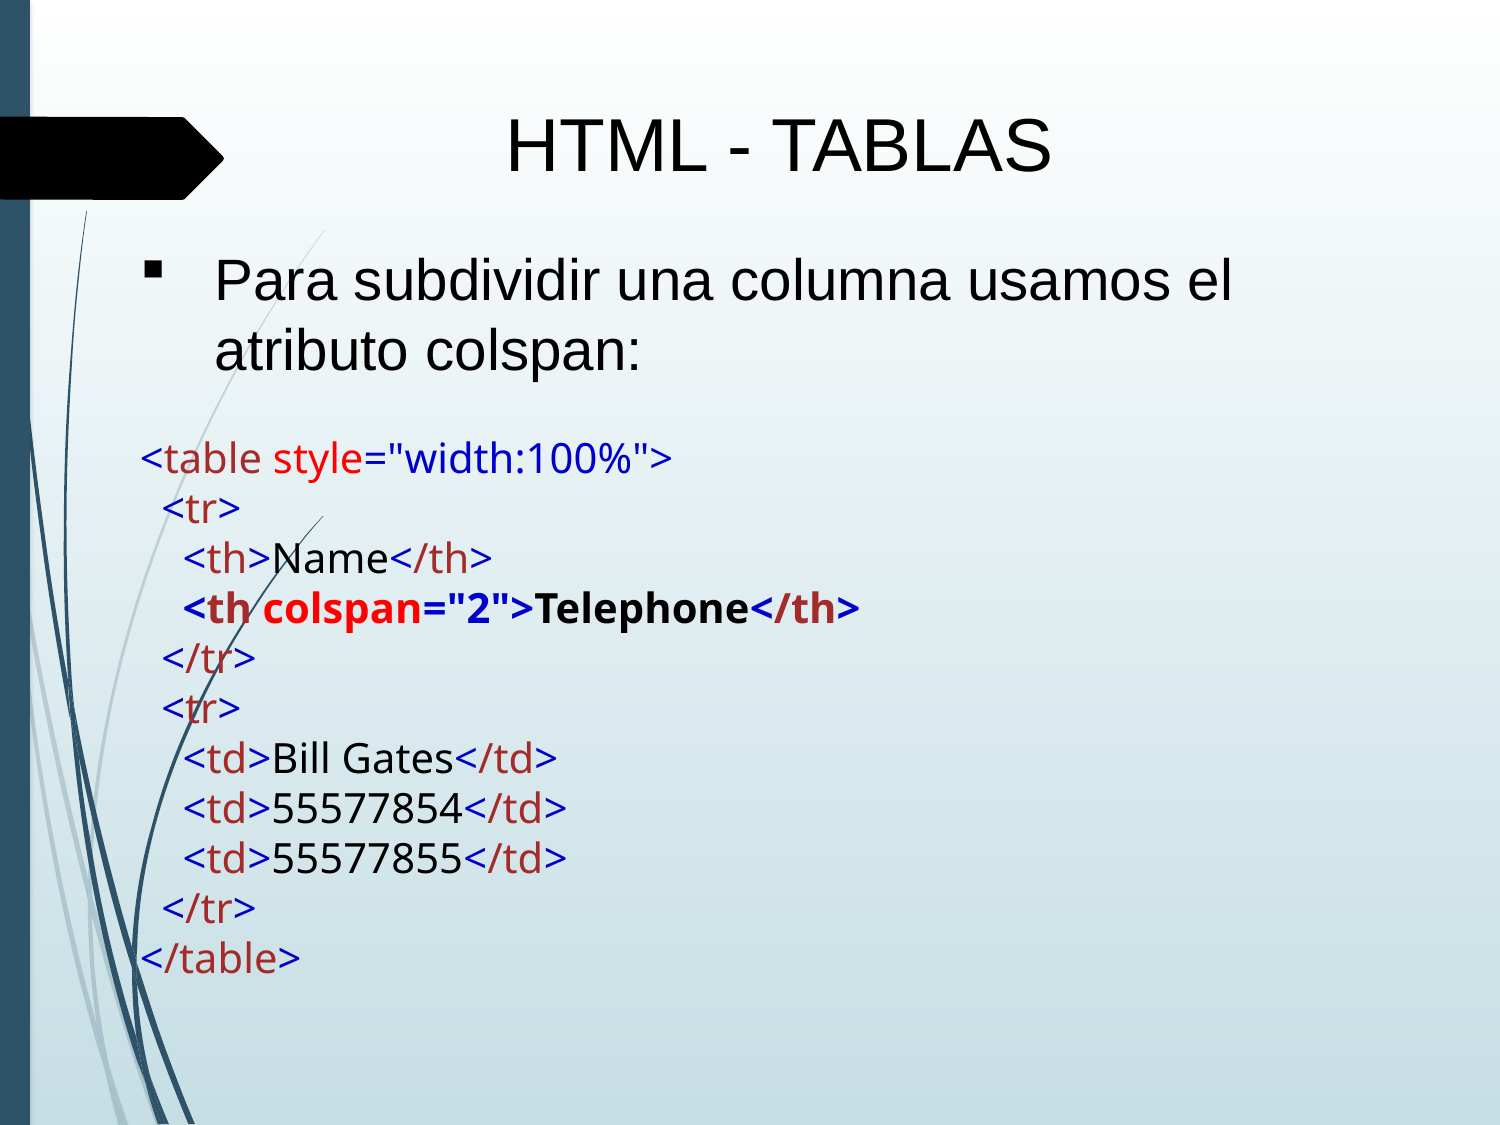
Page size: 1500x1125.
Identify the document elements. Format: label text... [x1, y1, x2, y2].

text_box HTML - TABLAS [29, 47, 1380, 235]
text_box [124, 1054, 1380, 1084]
text_box Para subdividir una columna usamos el atributo colspan: <table style="width:100%"> <tr> <th>Name</th> <th colspan="2">Telephone</th> </tr> <tr> <td>Bill Gates</td> <td>55577854</td> <td>55577855</td> </tr> </table> [124, 234, 1421, 1054]
